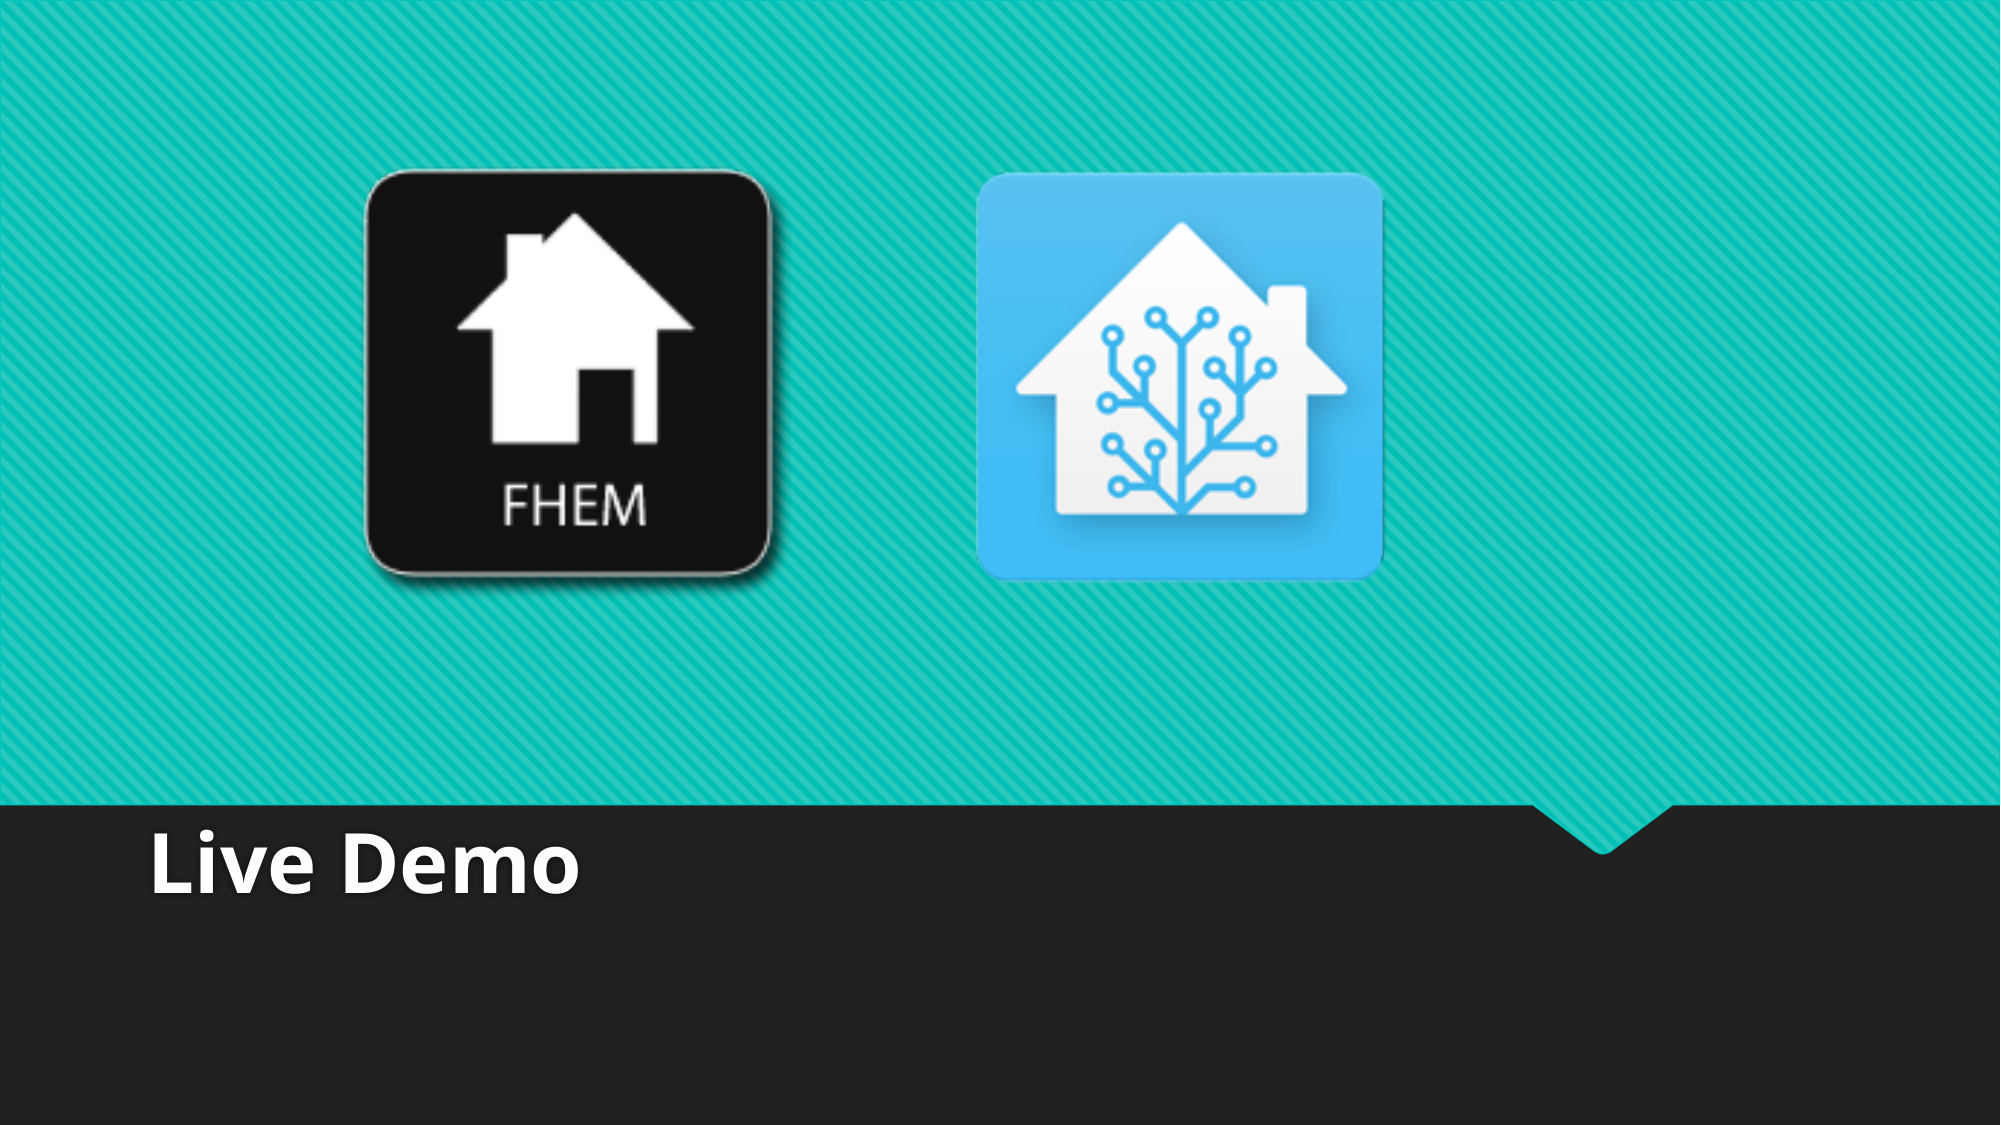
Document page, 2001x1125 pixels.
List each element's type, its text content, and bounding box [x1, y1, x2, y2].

title Live Demo [132, 790, 1868, 919]
picture [355, 162, 791, 607]
picture [948, 145, 1413, 610]
